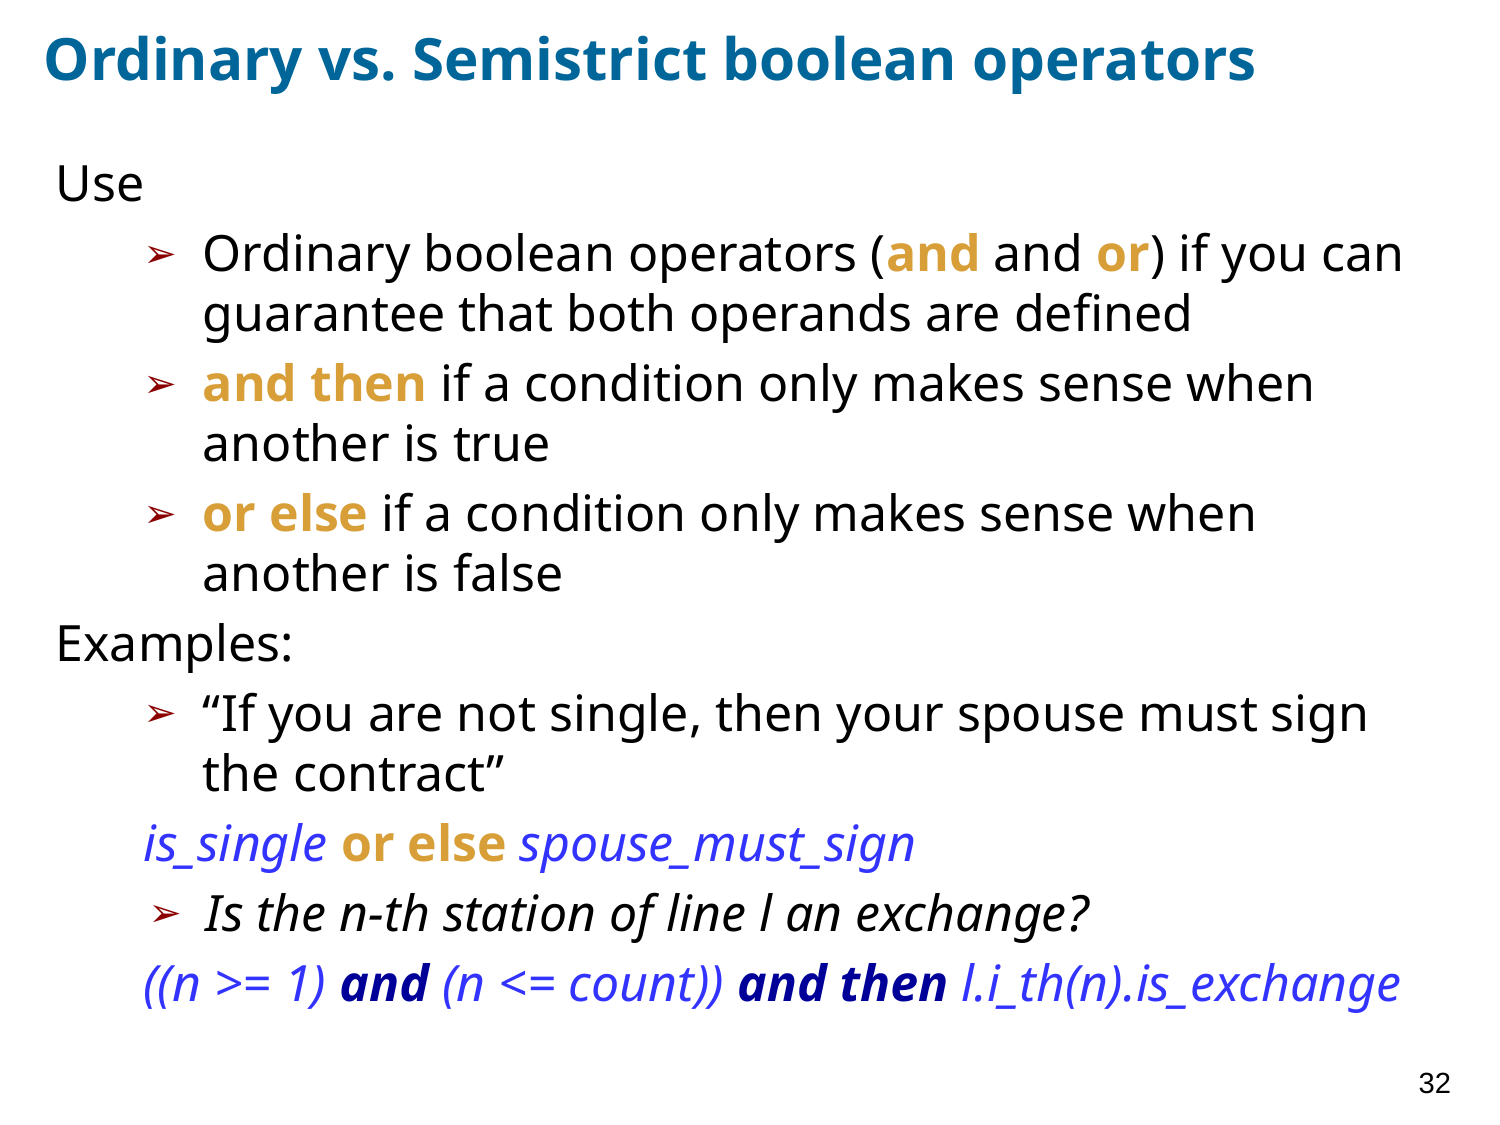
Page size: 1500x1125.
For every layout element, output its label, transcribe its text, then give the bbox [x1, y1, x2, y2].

list Use Ordinary boolean operators (and and or) if you can guarantee that both operands are defined and then if a condition only makes sense when another is true or else if a condition only makes sense when another is false Examples: “If you are not single, then your spouse must sign the contract” is_single or else spouse_must_sign Is the n-th station of line l an exchange? ((n >= 1) and (n <= count)) and then l.i_th(n).is_exchange [40, 144, 1473, 1070]
title Ordinary vs. Semistrict boolean operators [43, 19, 1281, 95]
slide_number 32 [1403, 1038, 1494, 1125]
